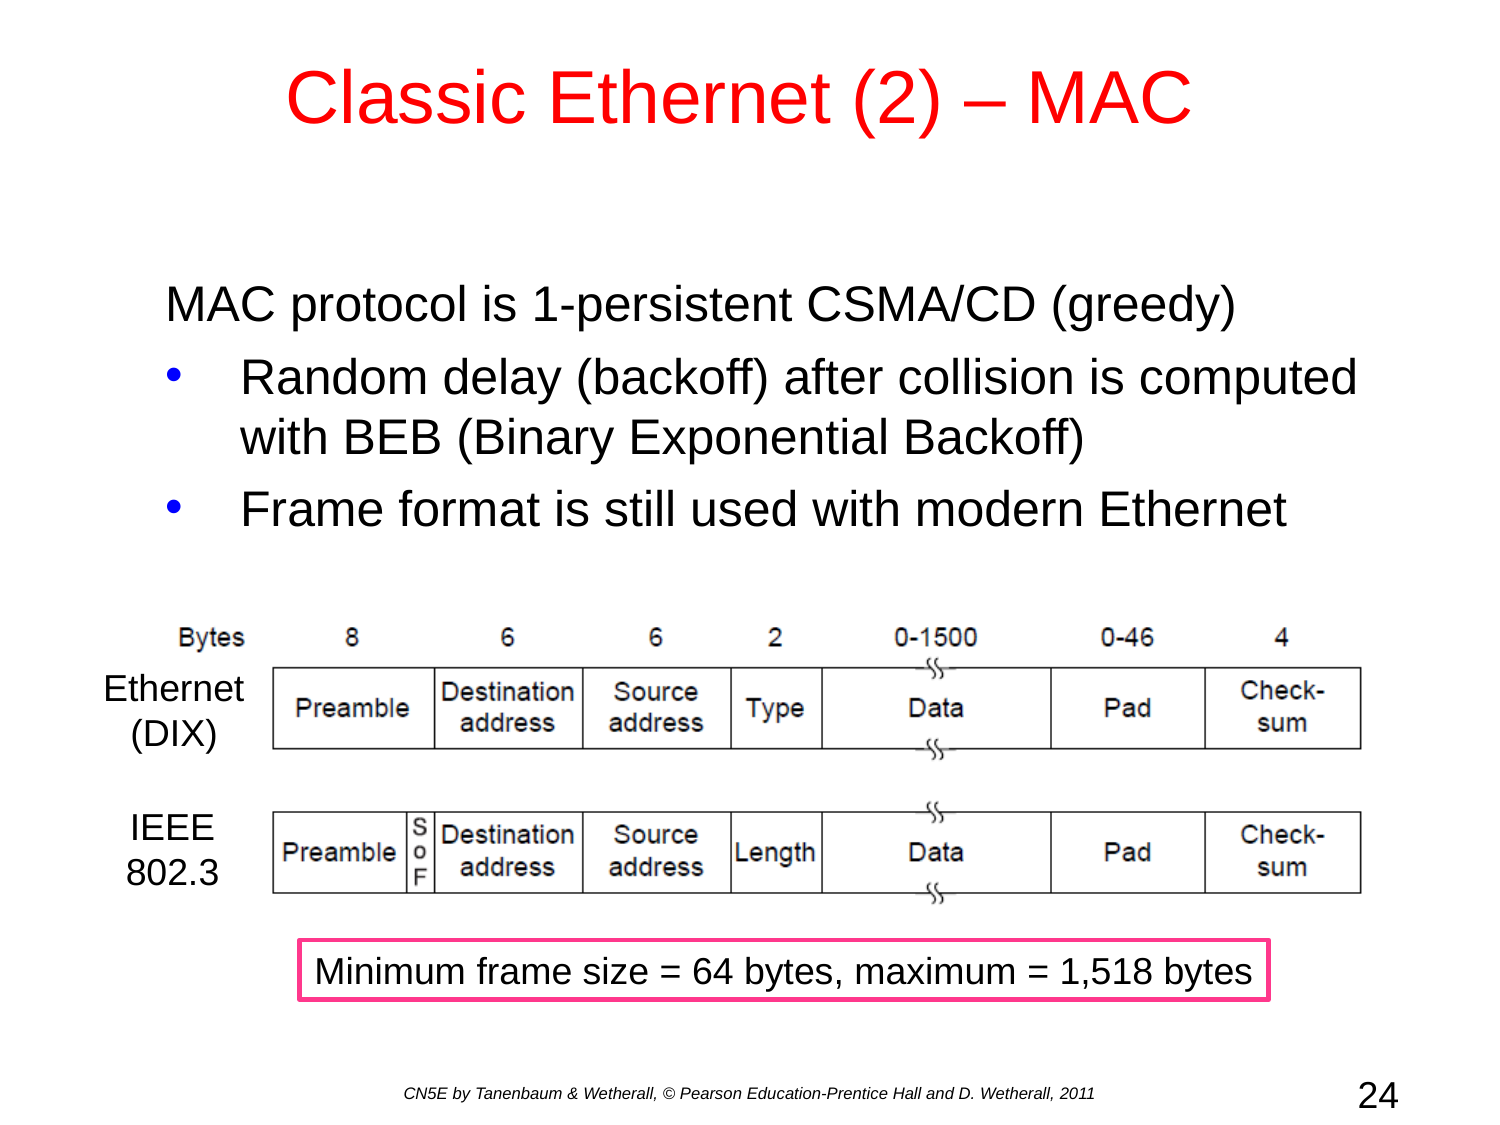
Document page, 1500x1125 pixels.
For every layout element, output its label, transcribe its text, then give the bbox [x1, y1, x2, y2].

text_box Minimum frame size = 64 bytes, maximum = 1,518 bytes [299, 952, 1269, 1000]
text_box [87, 576, 1413, 944]
footer CN5E by Tanenbaum & Wetherall, © Pearson Education-Prentice Hall and D. Wetherall, 2011 [0, 1074, 1500, 1125]
list MAC protocol is 1-persistent CSMA/CD (greedy) Random delay (backoff) after collision is computed with BEB (Binary Exponential Backoff) Frame format is still used with modern Ethernet [149, 263, 1429, 1020]
title Classic Ethernet (2) – MAC [0, 0, 1500, 188]
